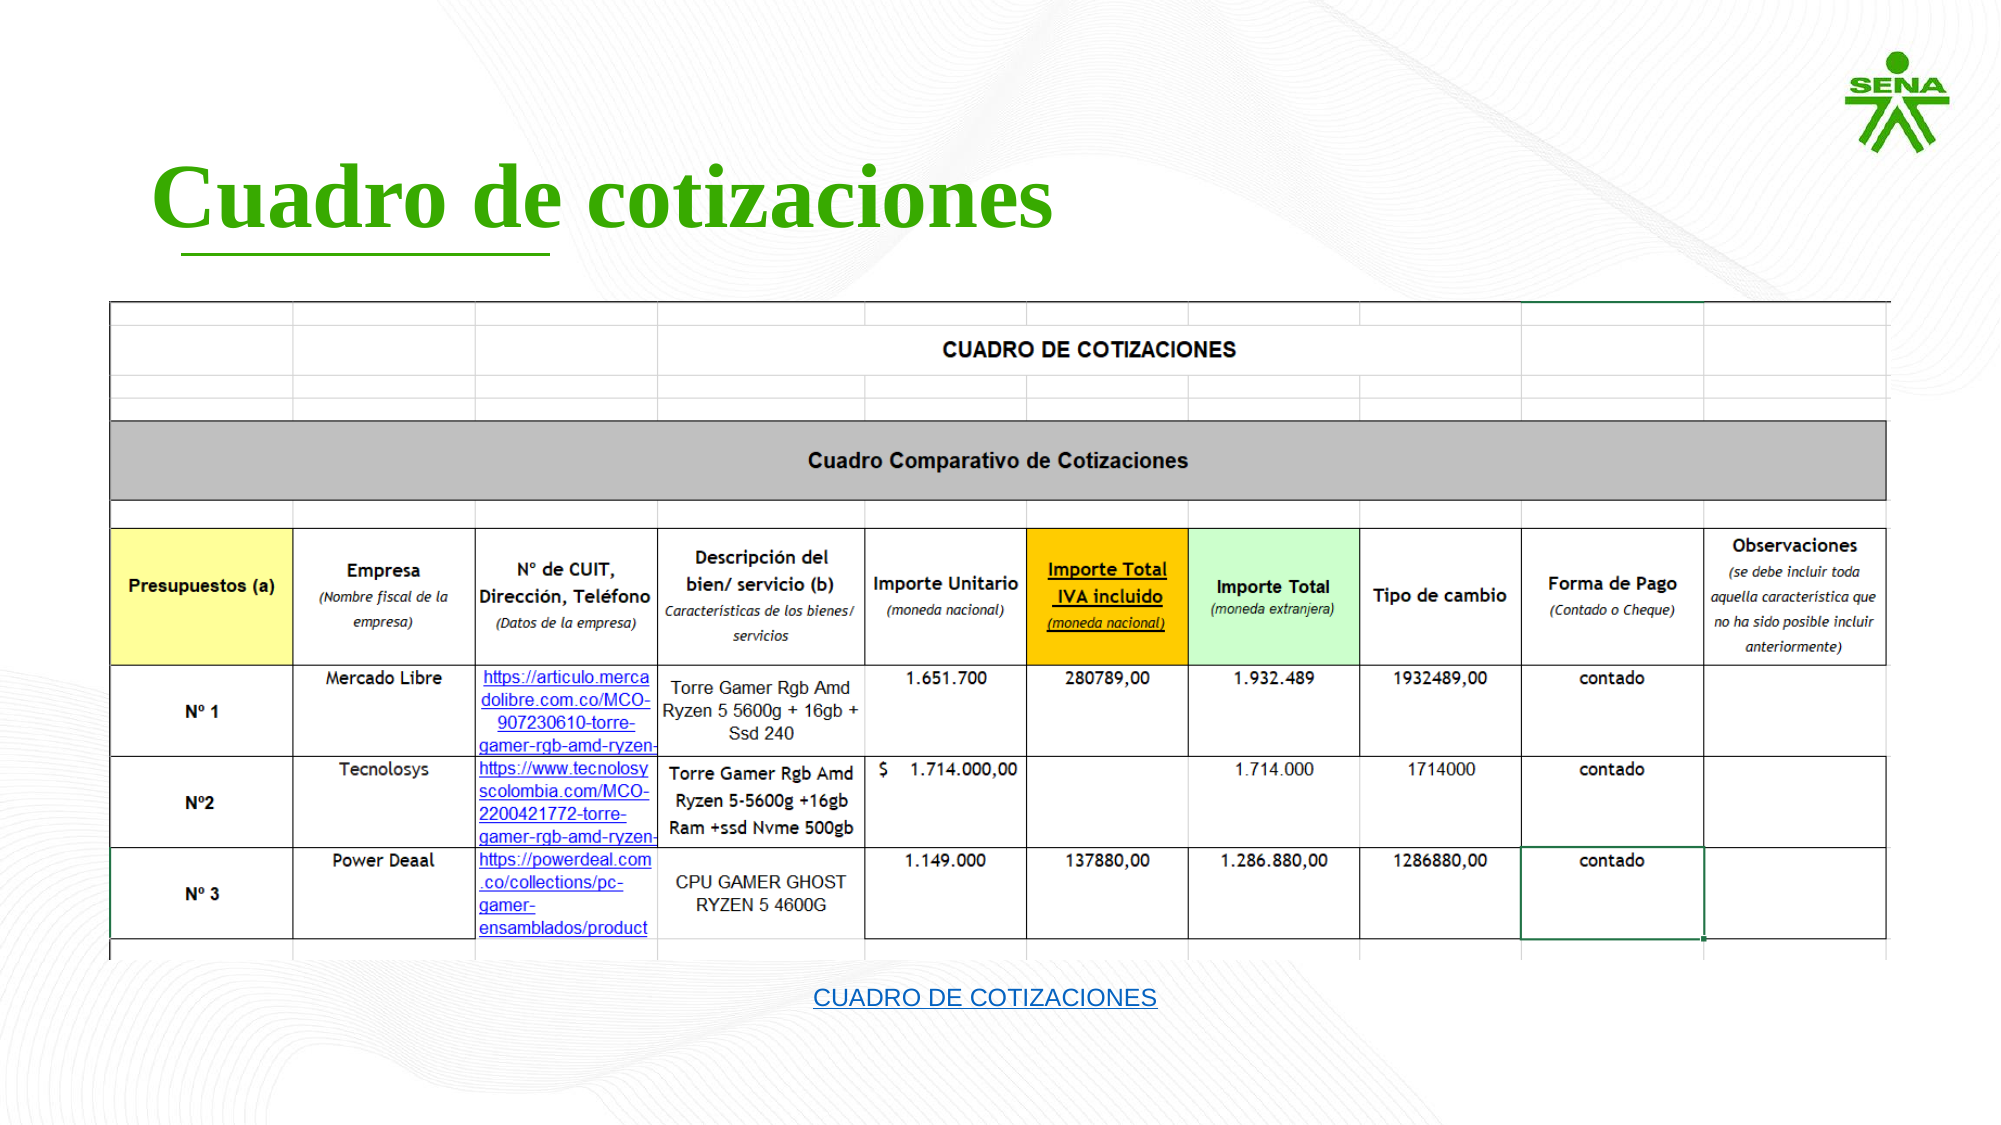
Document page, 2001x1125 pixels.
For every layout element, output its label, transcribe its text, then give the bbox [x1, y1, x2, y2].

text_box CUADRO DE COTIZACIONES [798, 973, 2000, 1019]
picture [0, 0, 2001, 1125]
text_box Cuadro de cotizaciones [0, 128, 1223, 254]
